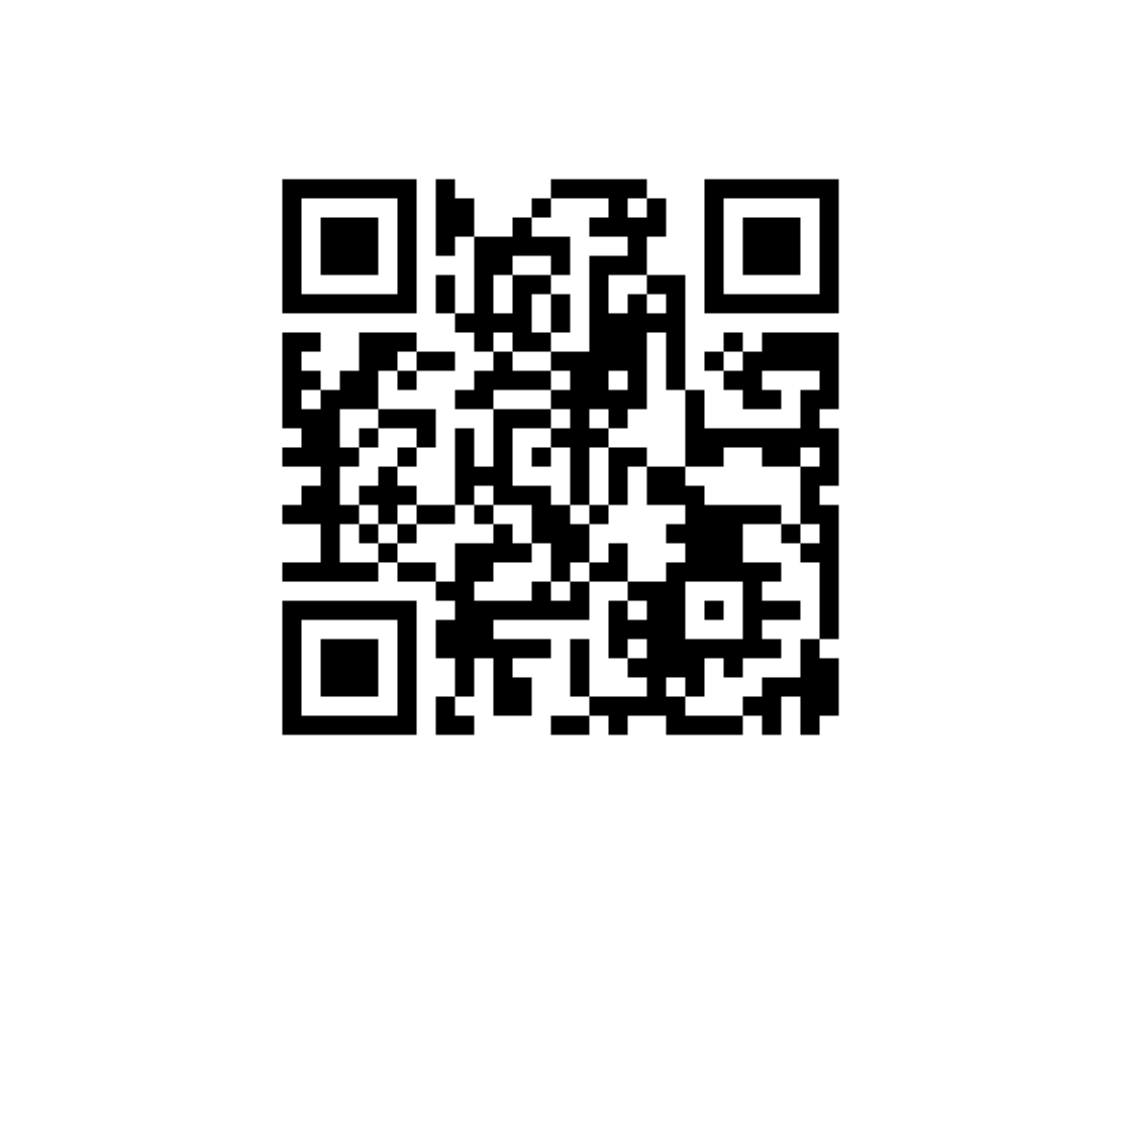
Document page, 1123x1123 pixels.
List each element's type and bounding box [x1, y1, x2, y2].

picture [206, 103, 916, 813]
